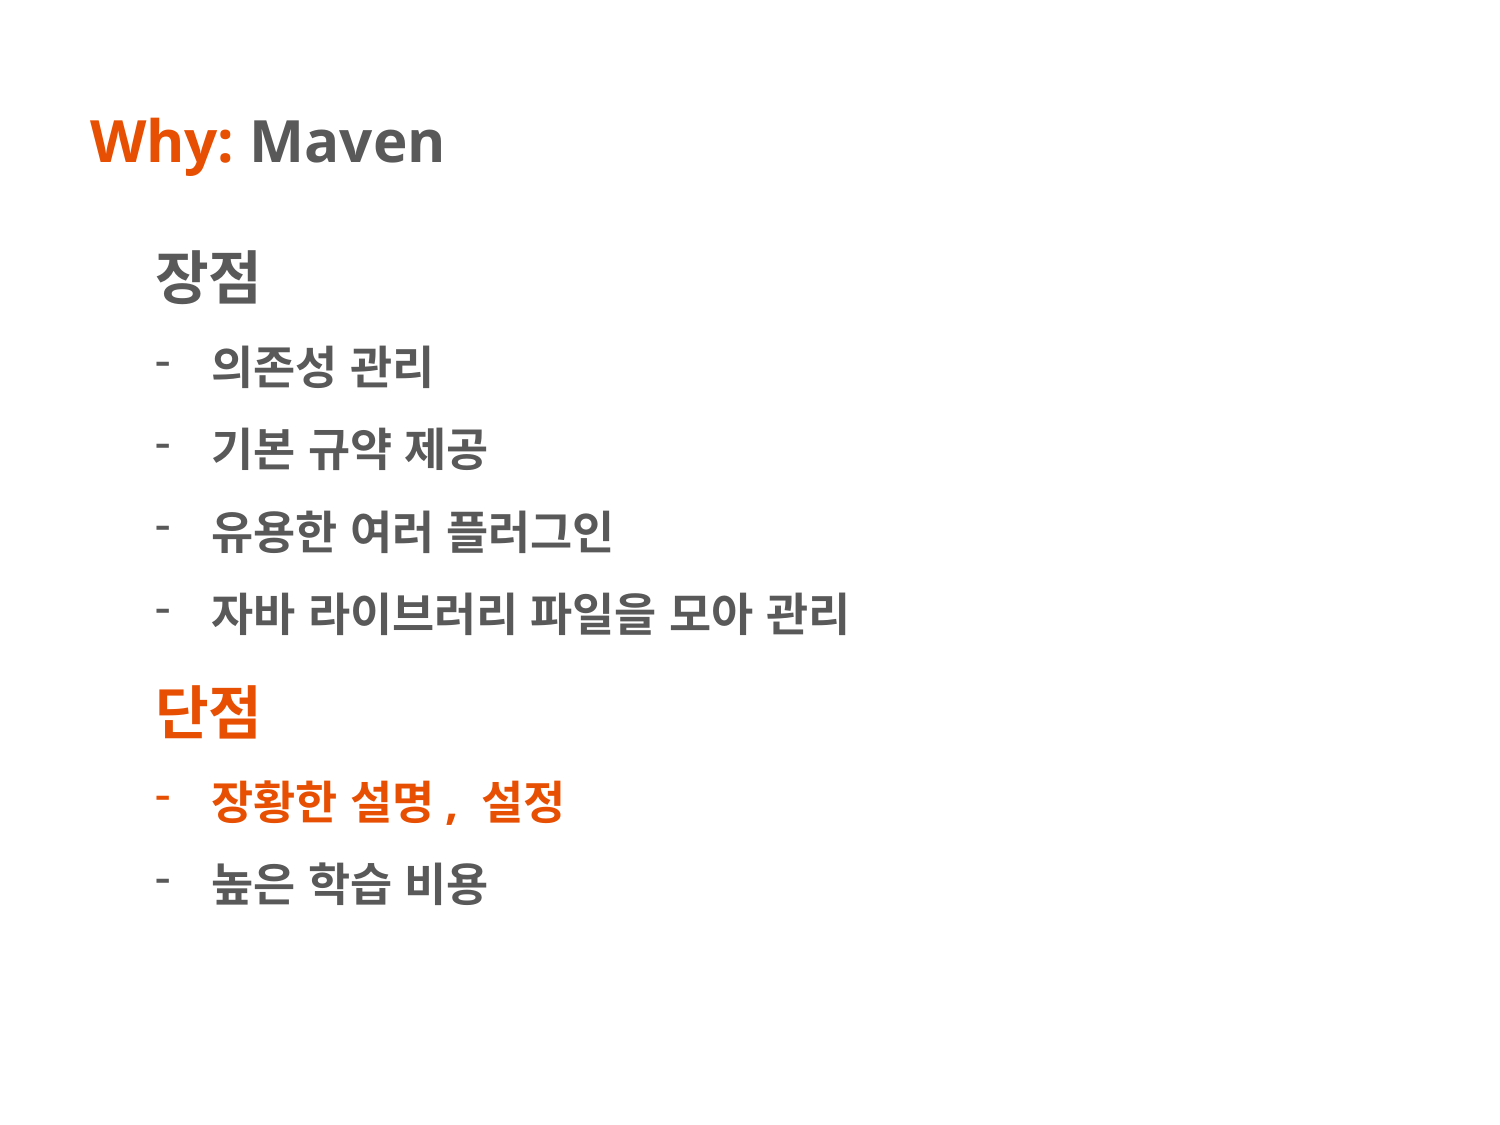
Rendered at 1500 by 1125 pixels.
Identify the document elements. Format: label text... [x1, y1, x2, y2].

title Why: Maven [75, 45, 1425, 233]
text_box 장점 의존성 관리 기본 규약 제공 유용한 여러 플러그인 자바 라이브러리 파일을 모아 관리 단점 장황한 설명, 설정 높은 학습 비용 [140, 198, 866, 919]
